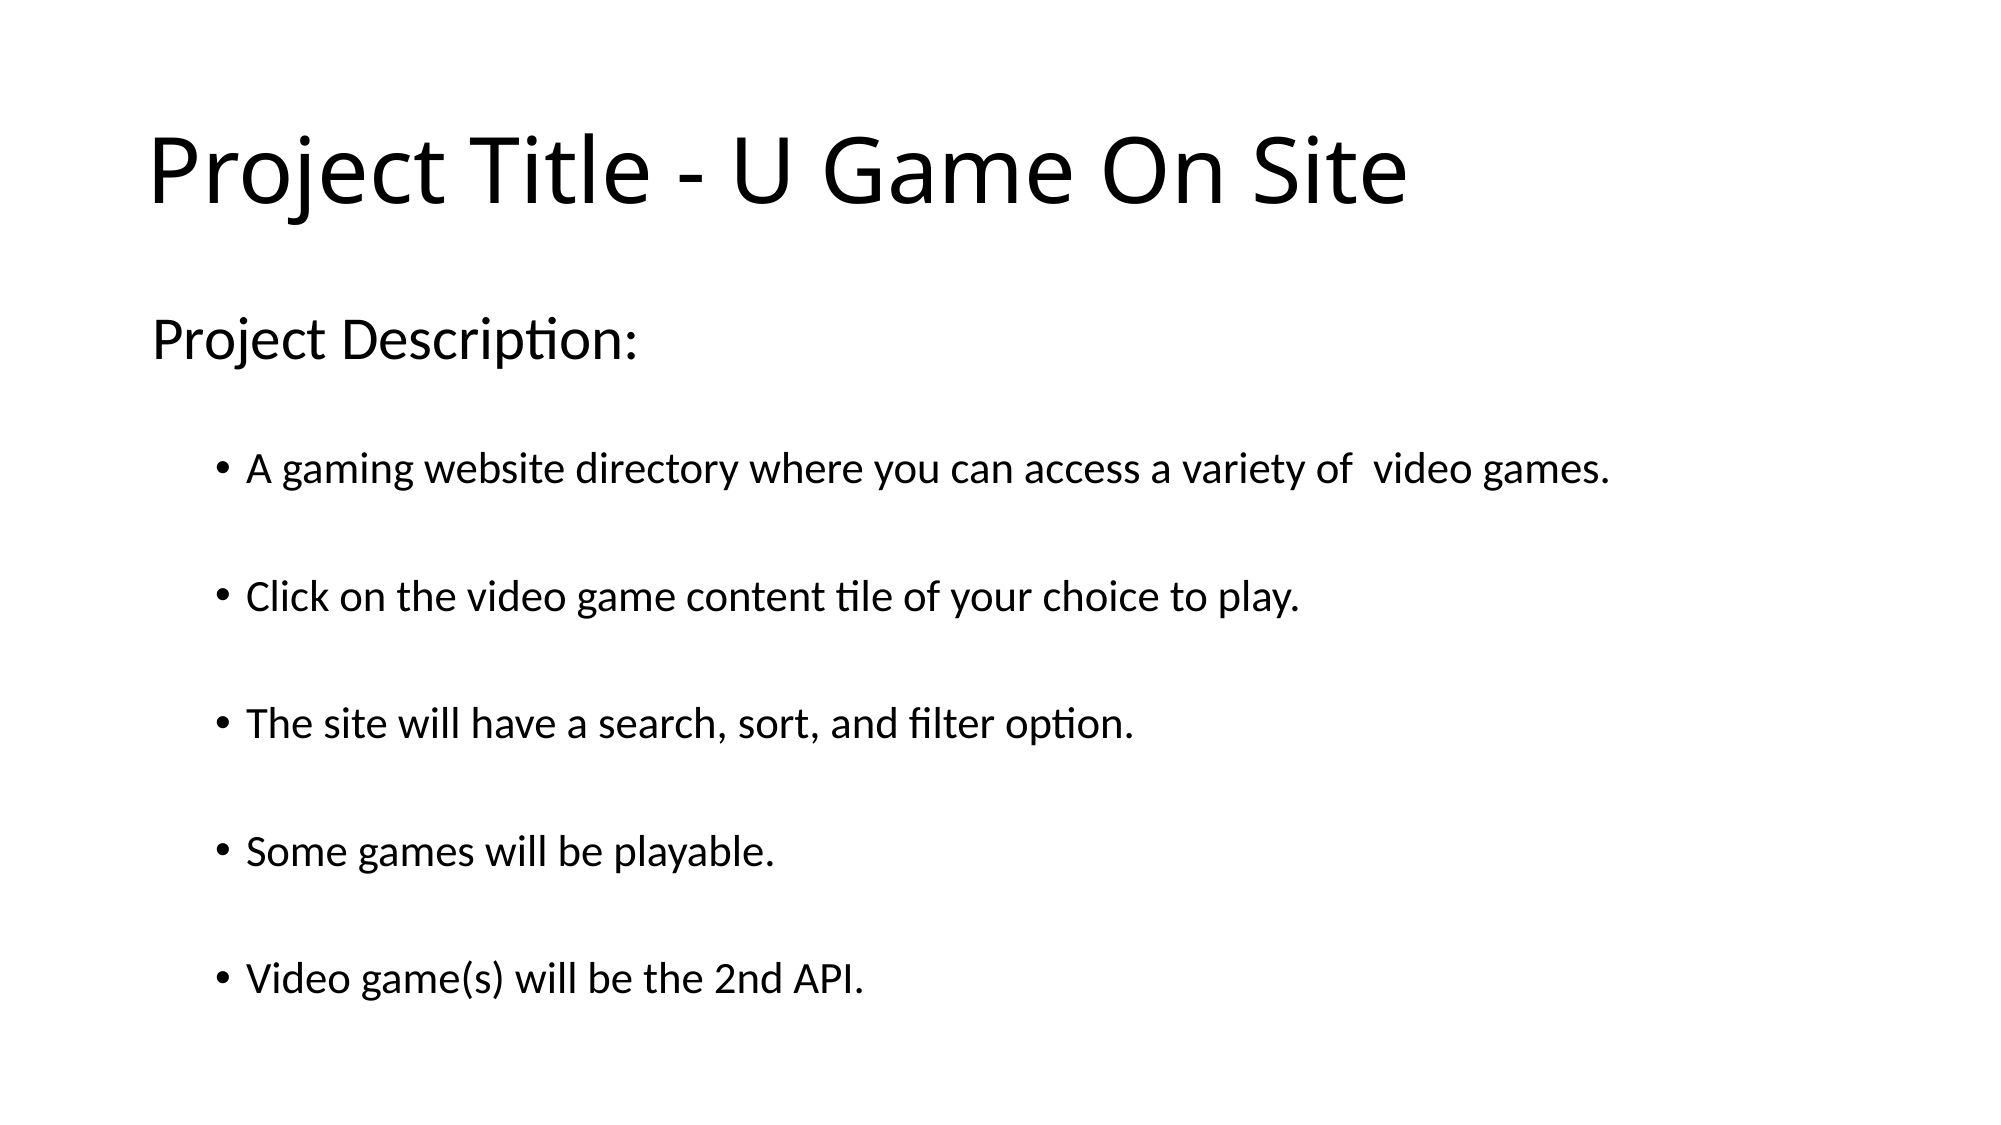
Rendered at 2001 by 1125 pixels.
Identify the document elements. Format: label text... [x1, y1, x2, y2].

list Project Description: A gaming website directory where you can access a variety of video games. Click on the video game content tile of your choice to play. The site will have a search, sort, and filter option. Some games will be playable. Video game(s) will be the 2nd API. [137, 299, 1863, 1014]
title Project Title - U Game On Site [108, 64, 1834, 283]
